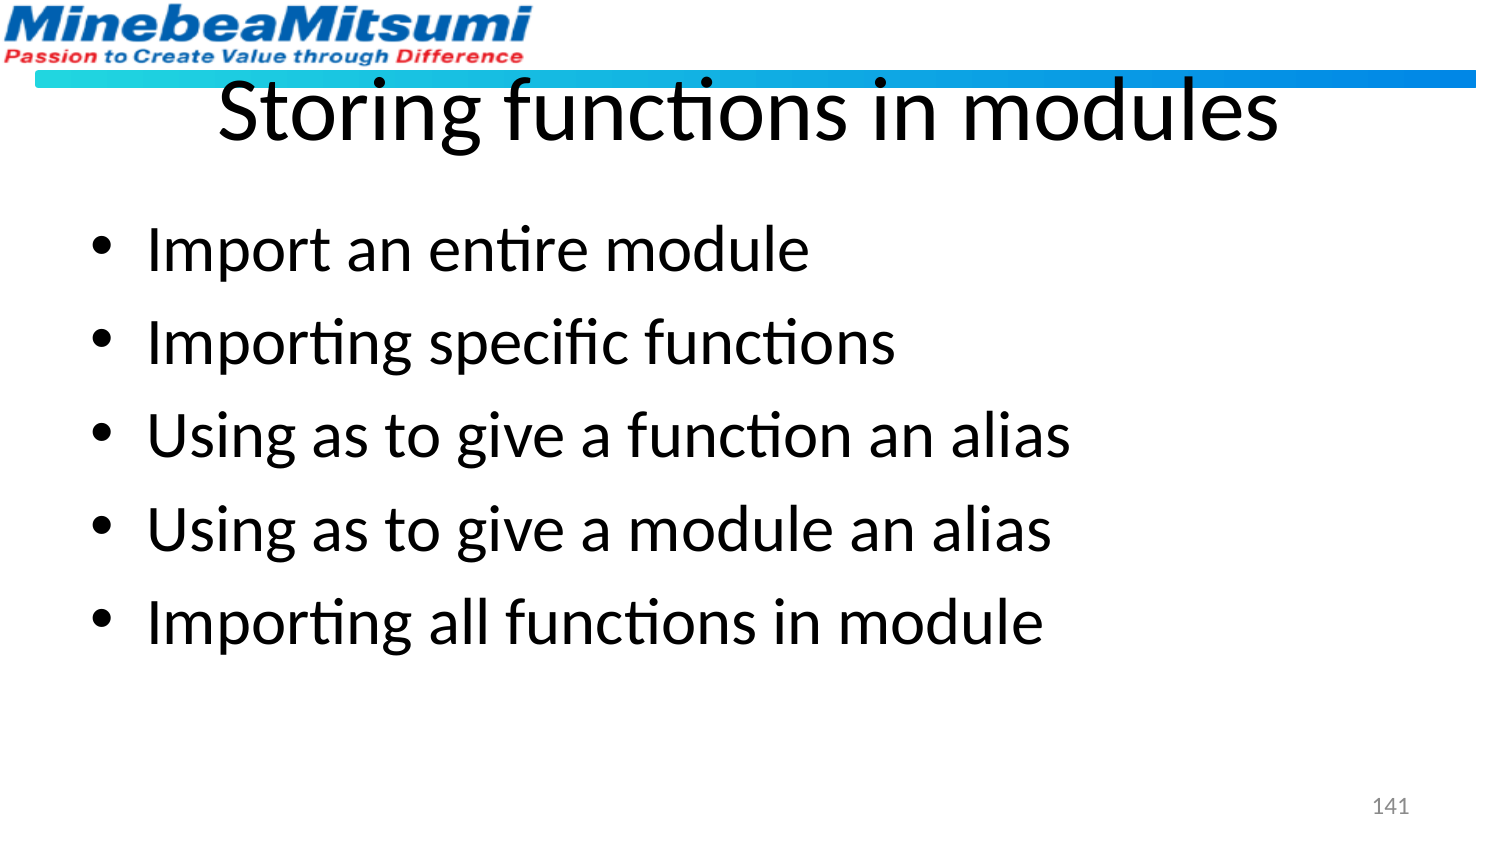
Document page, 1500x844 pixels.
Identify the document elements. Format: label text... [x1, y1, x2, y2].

slide_number 141 [1074, 782, 1425, 827]
title Storing functions in modules [75, 33, 1425, 175]
picture [0, 0, 538, 70]
list Import an entire module Importing specific functions Using as to give a function an alias Using as to give a module an alias Importing all functions in module [75, 196, 1425, 754]
